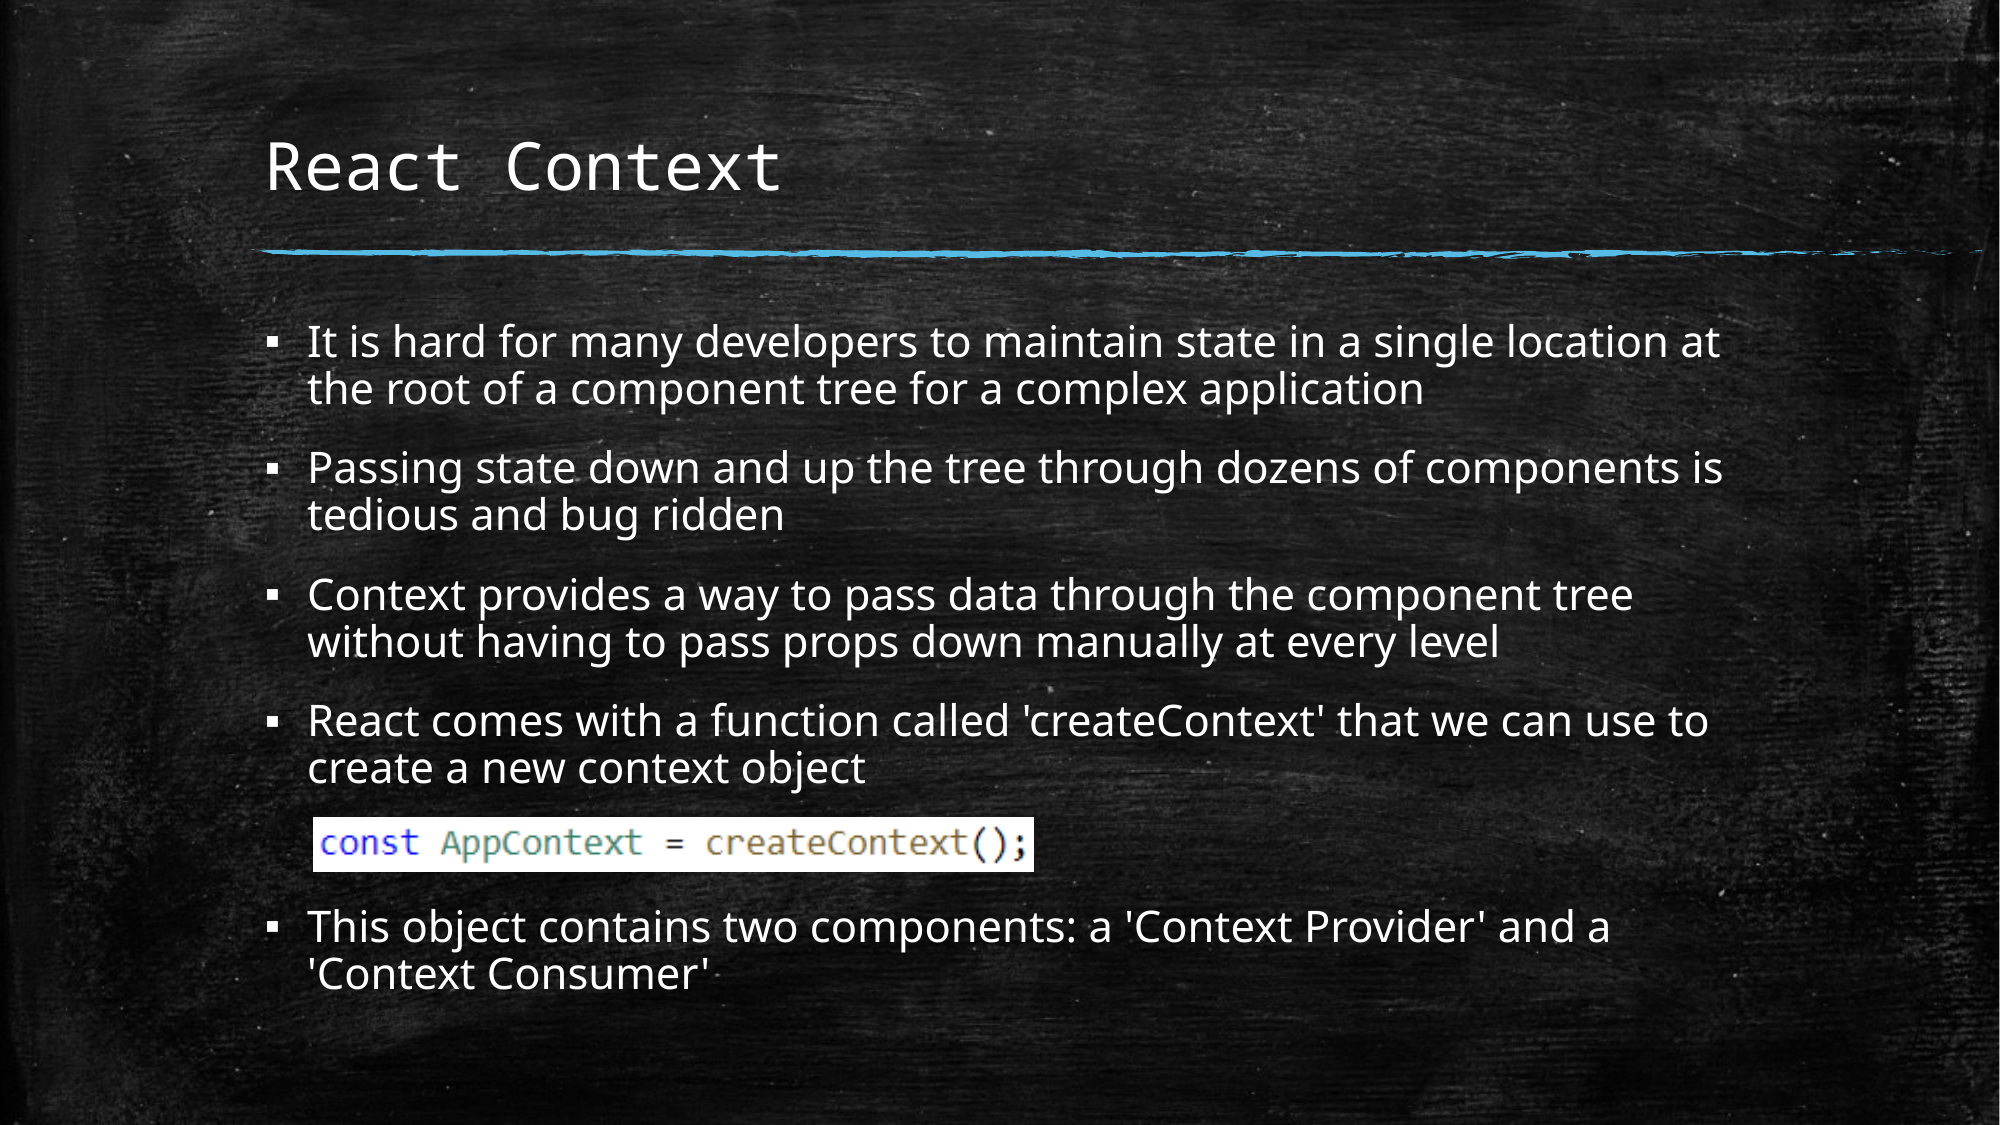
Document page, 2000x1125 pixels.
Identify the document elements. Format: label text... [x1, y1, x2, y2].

title React Context [249, 45, 1750, 213]
picture [313, 817, 1034, 872]
list It is hard for many developers to maintain state in a single location at the root of a component tree for a complex application Passing state down and up the tree through dozens of components is tedious and bug ridden Context provides a way to pass data through the component tree without having to pass props down manually at every level React comes with a function called 'createContext' that we can use to create a new context object This object contains two components: a 'Context Provider' and a 'Context Consumer' [249, 312, 1750, 1013]
